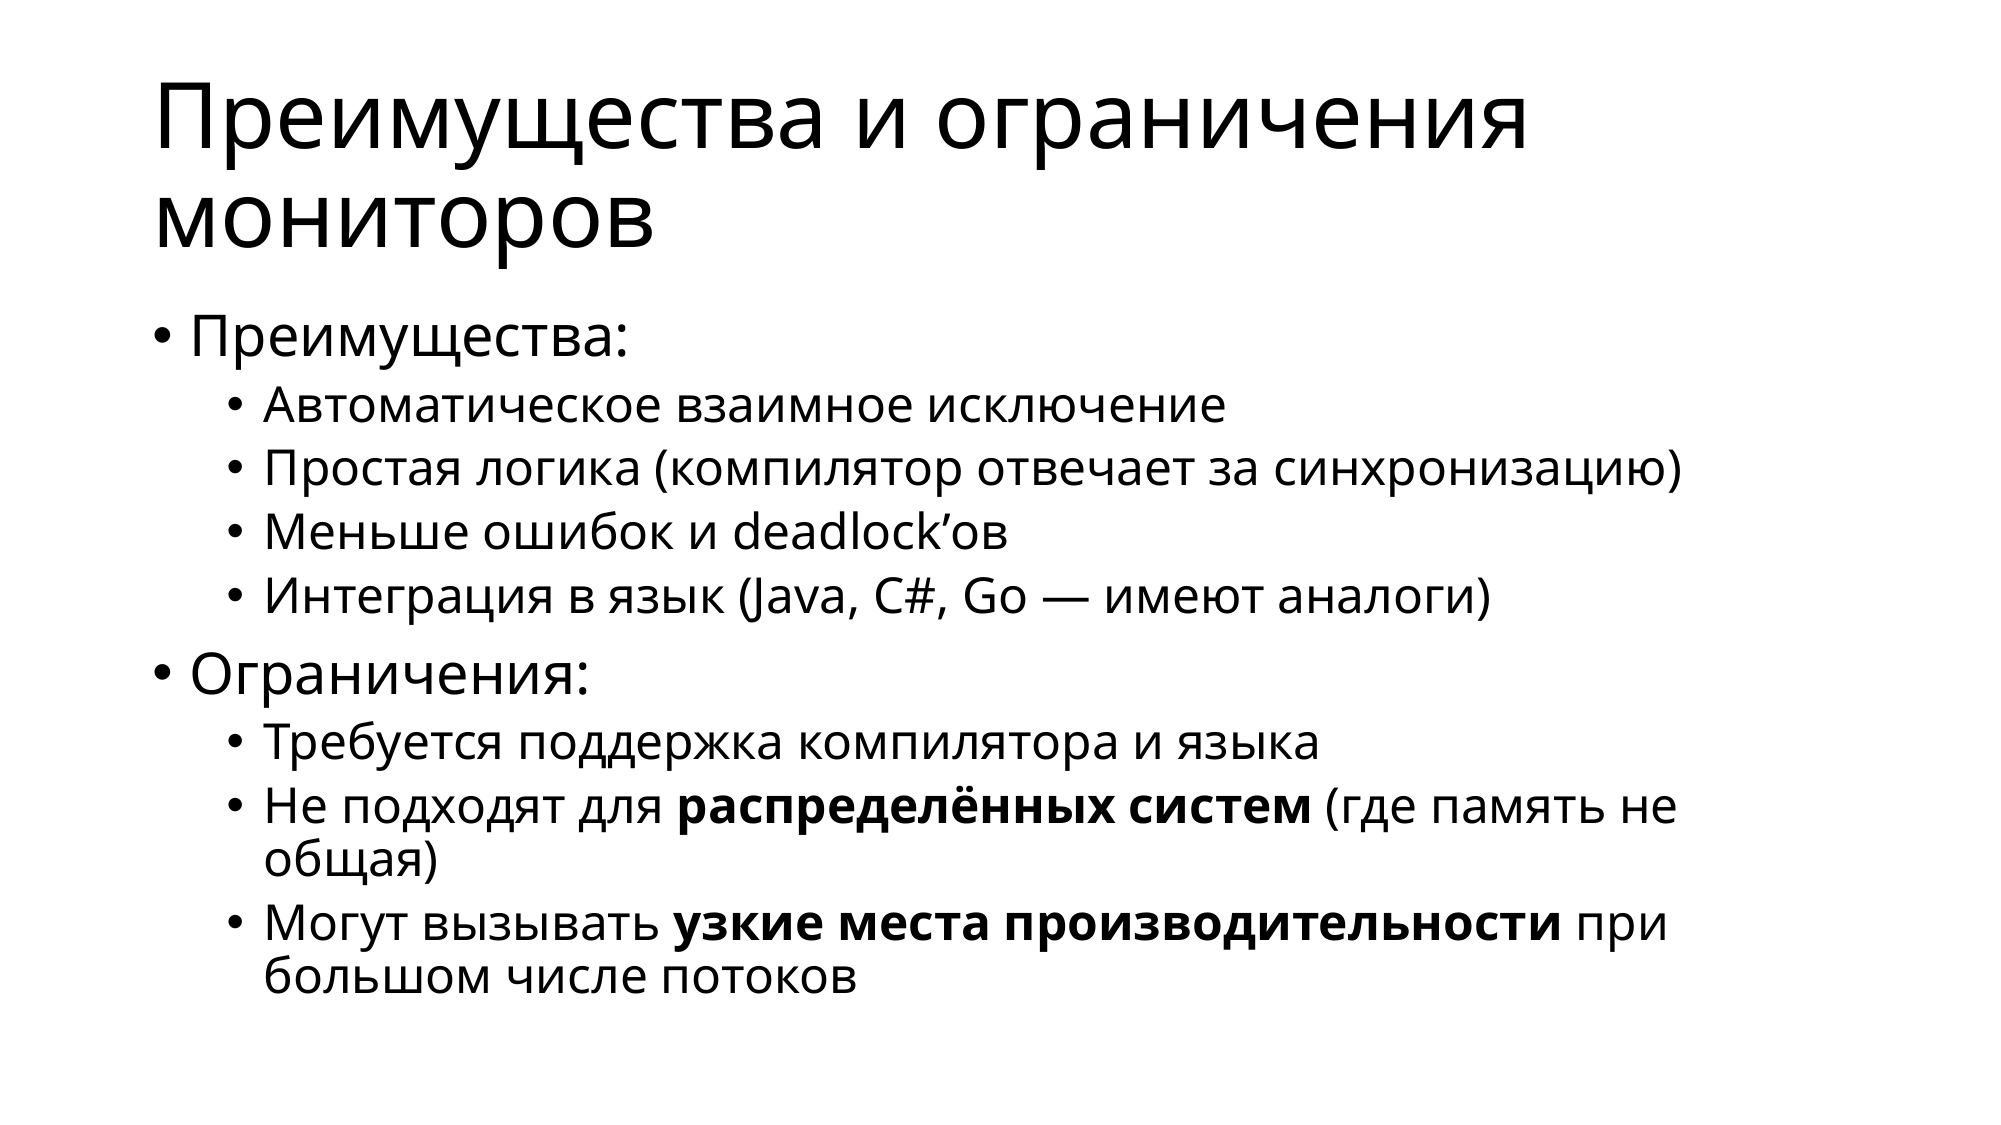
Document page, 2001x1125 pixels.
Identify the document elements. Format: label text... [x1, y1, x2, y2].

title Преимущества и ограничения мониторов [137, 59, 1863, 278]
list Преимущества: Автоматическое взаимное исключение Простая логика (компилятор отвечает за синхронизацию) Меньше ошибок и deadlock’ов Интеграция в язык (Java, C#, Go — имеют аналоги) Ограничения: Требуется поддержка компилятора и языка Не подходят для распределённых систем (где память не общая) Могут вызывать узкие места производительности при большом числе потоков [137, 299, 1863, 1014]
